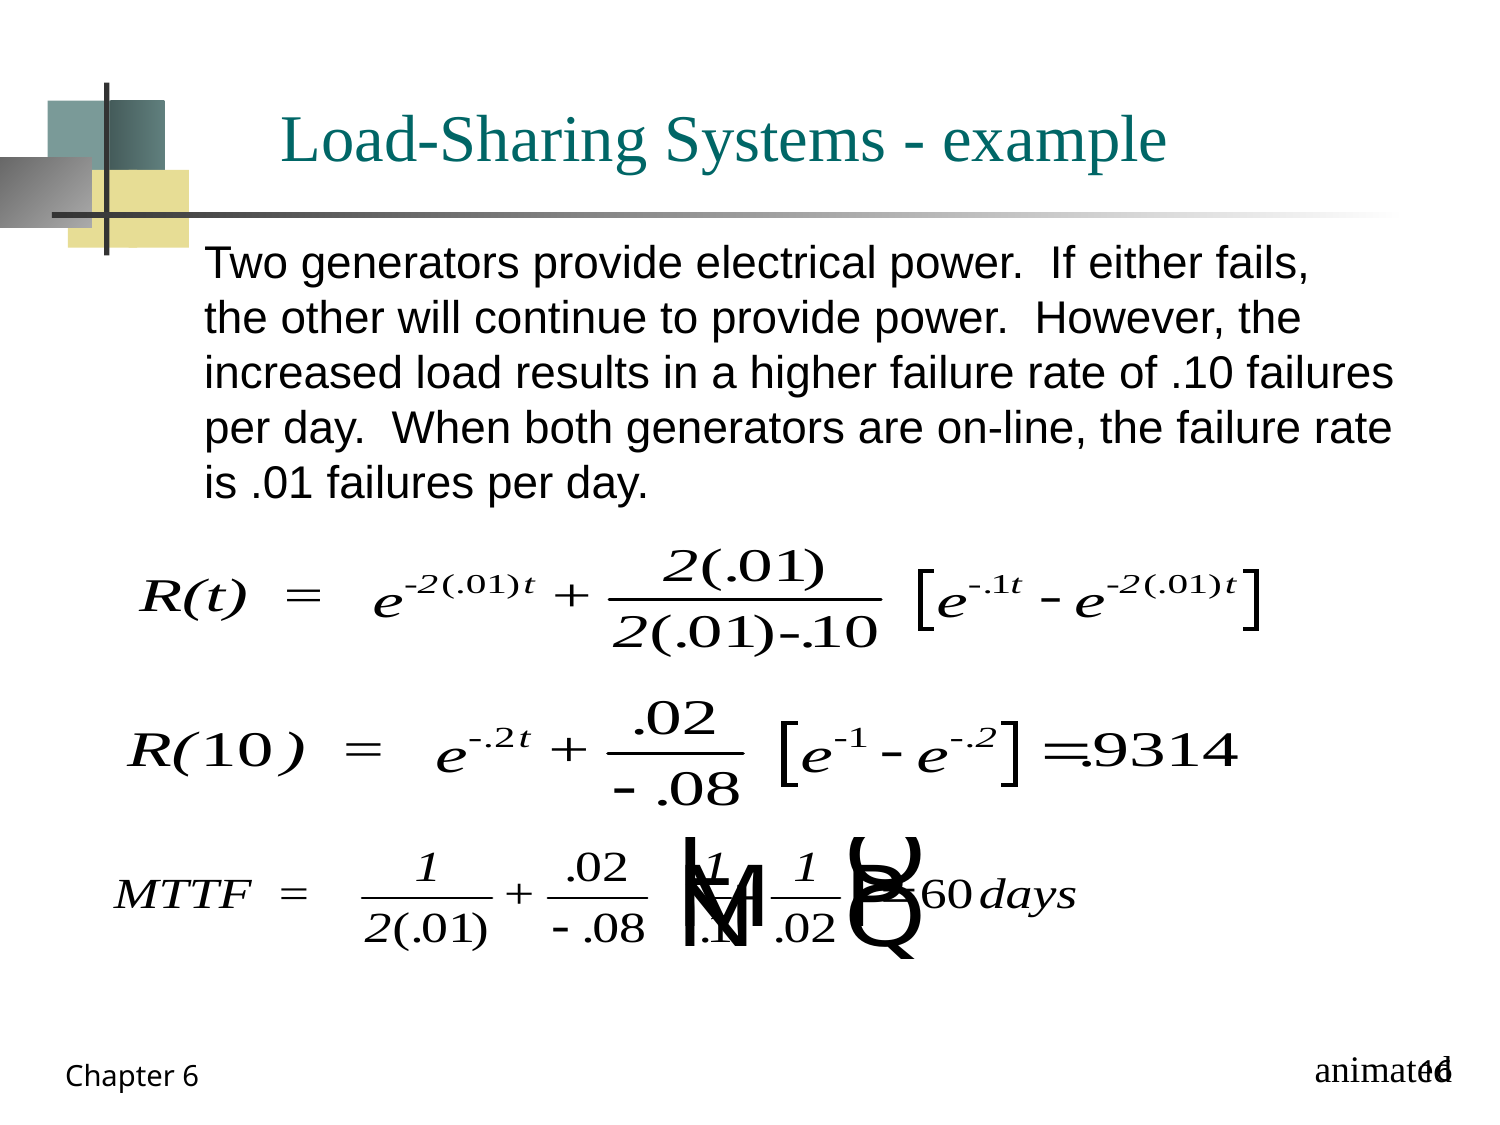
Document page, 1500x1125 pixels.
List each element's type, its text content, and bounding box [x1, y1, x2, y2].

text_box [99, 837, 1088, 960]
slide_number Chapter 6 [49, 1024, 363, 1101]
text_box Load-Sharing Systems - example [265, 87, 1186, 183]
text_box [124, 537, 1276, 667]
slide_number 16 [1154, 1023, 1468, 1100]
text_box Two generators provide electrical power. If either fails, the other will continue to provide power. However, the increased load results in a higher failure rate of .10 failures per day. When both generators are on-line, the failure rate is .01 failures per day. [189, 224, 1411, 515]
text_box animated [1299, 1037, 1468, 1098]
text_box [112, 687, 1251, 817]
